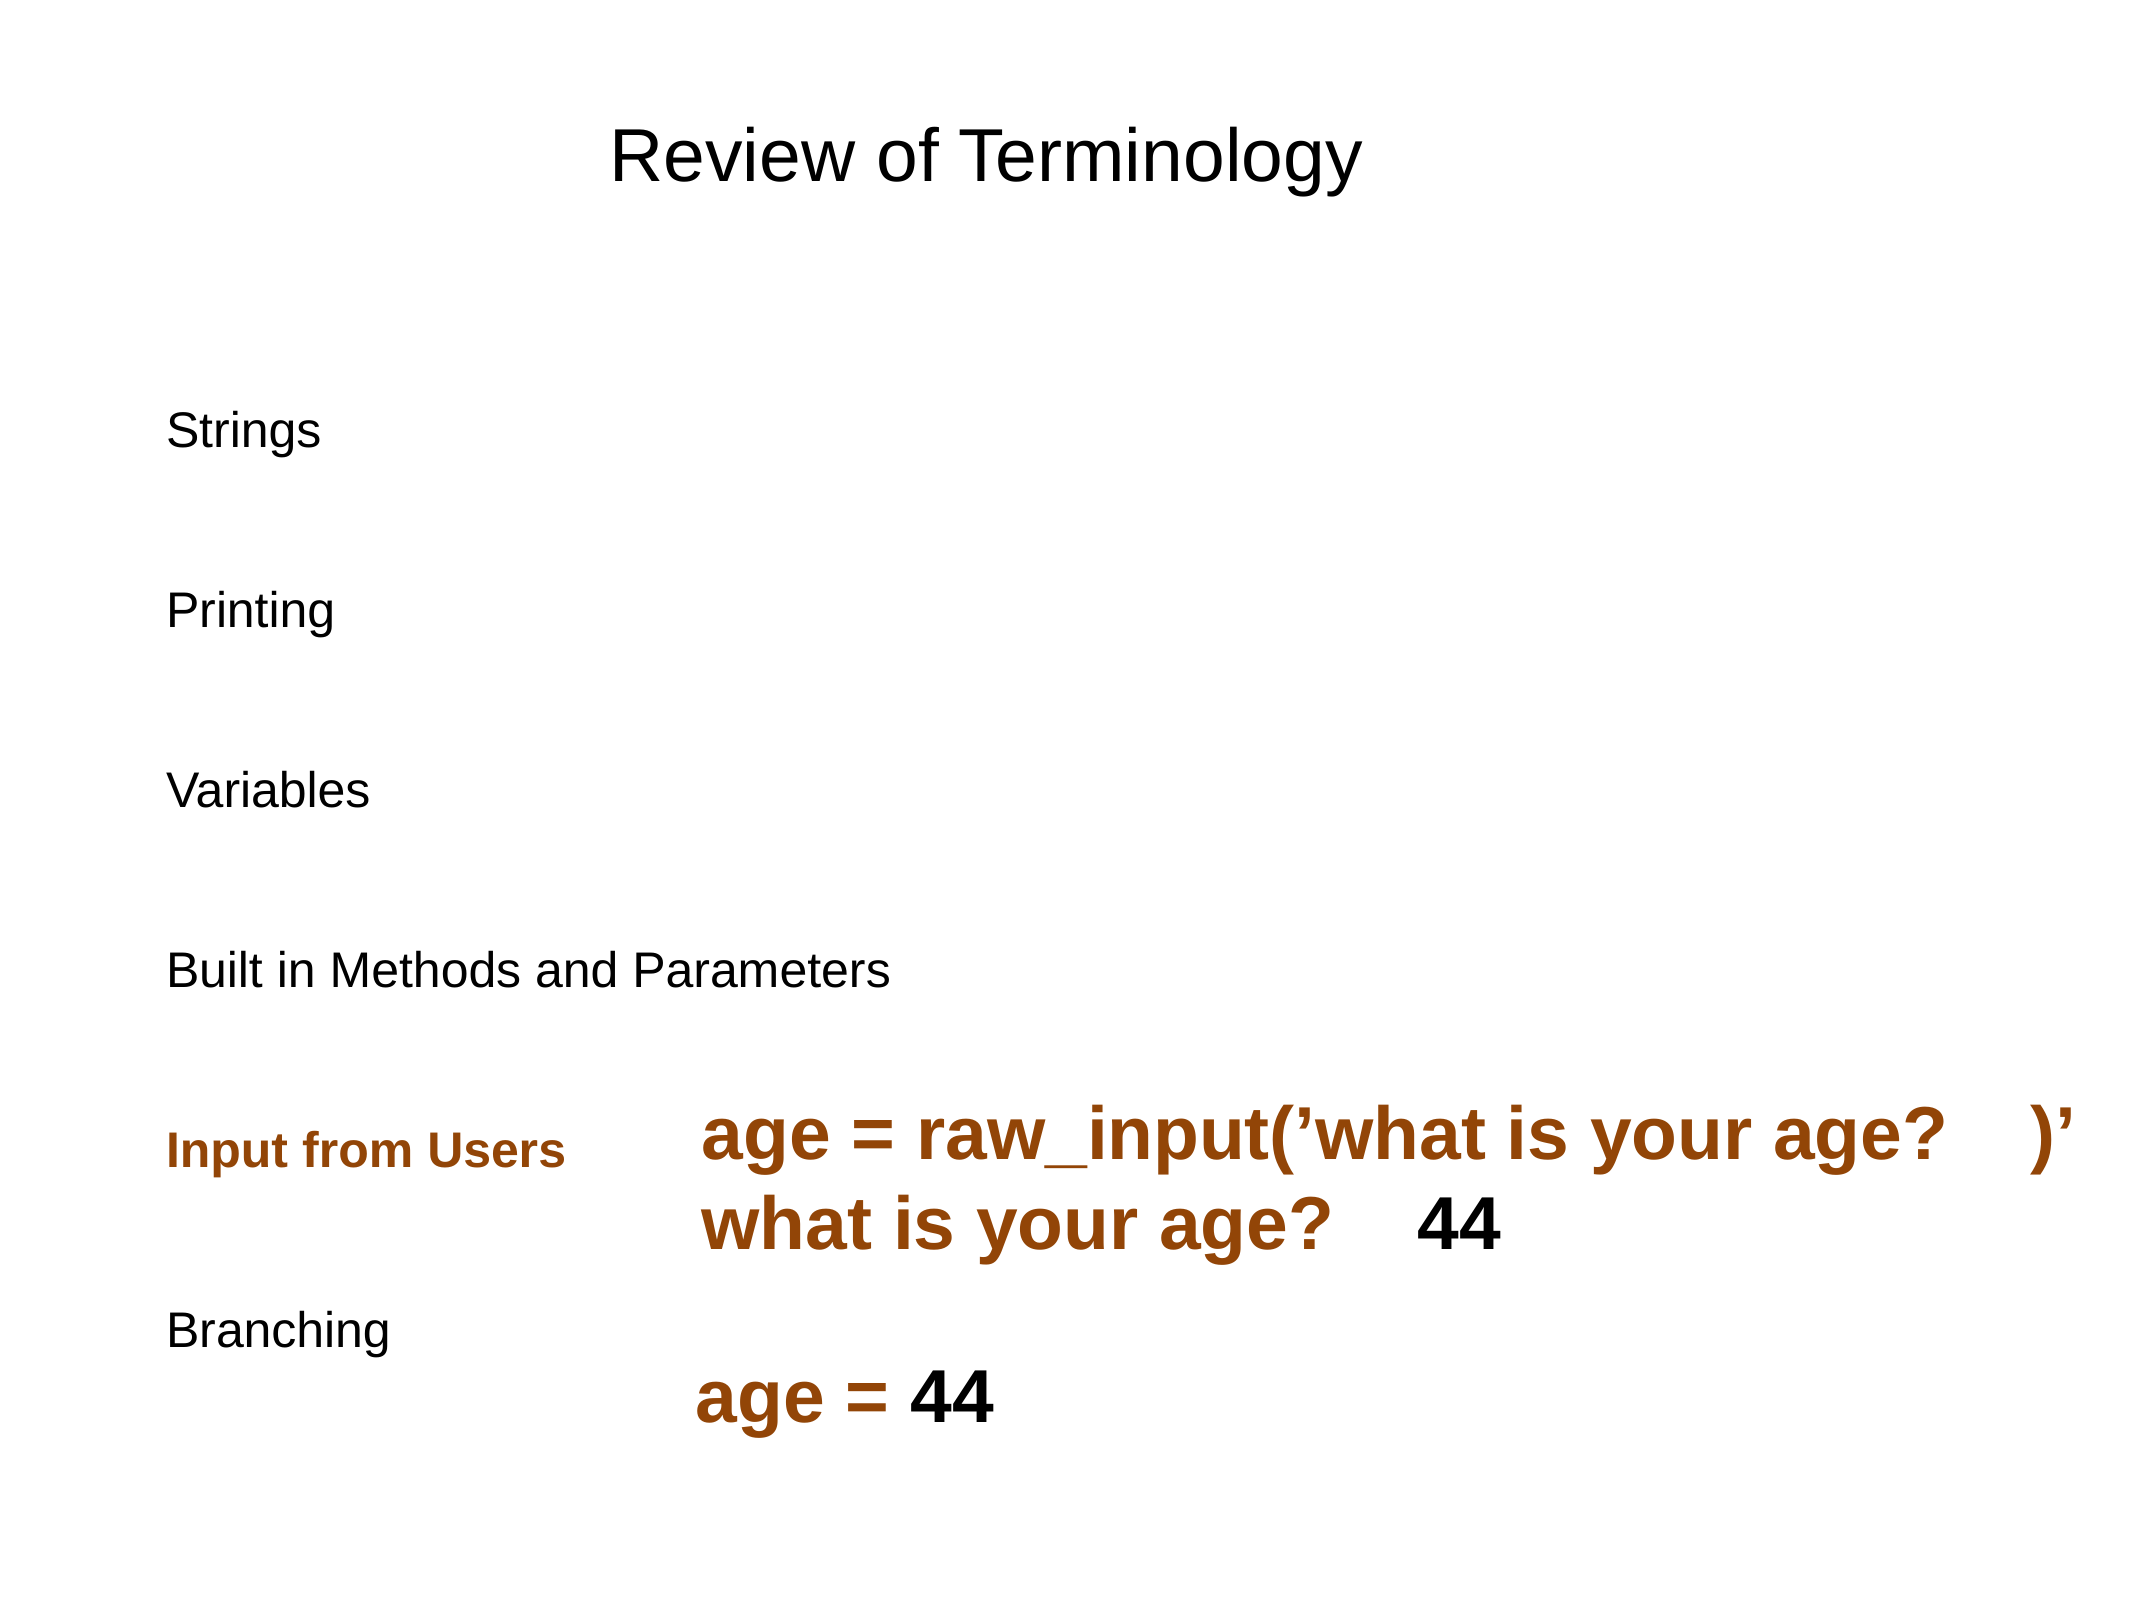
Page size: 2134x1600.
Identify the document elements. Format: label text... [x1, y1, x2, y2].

text_box Review of Terminology [601, 97, 1372, 205]
text_box Strings Printing Variables Built in Methods and Parameters Input from Users Branching [157, 388, 900, 1366]
text_box age = raw_input(’what is your age? )’ what is your age? 44 [693, 1076, 2087, 1273]
text_box age = 44 [687, 1338, 1003, 1446]
